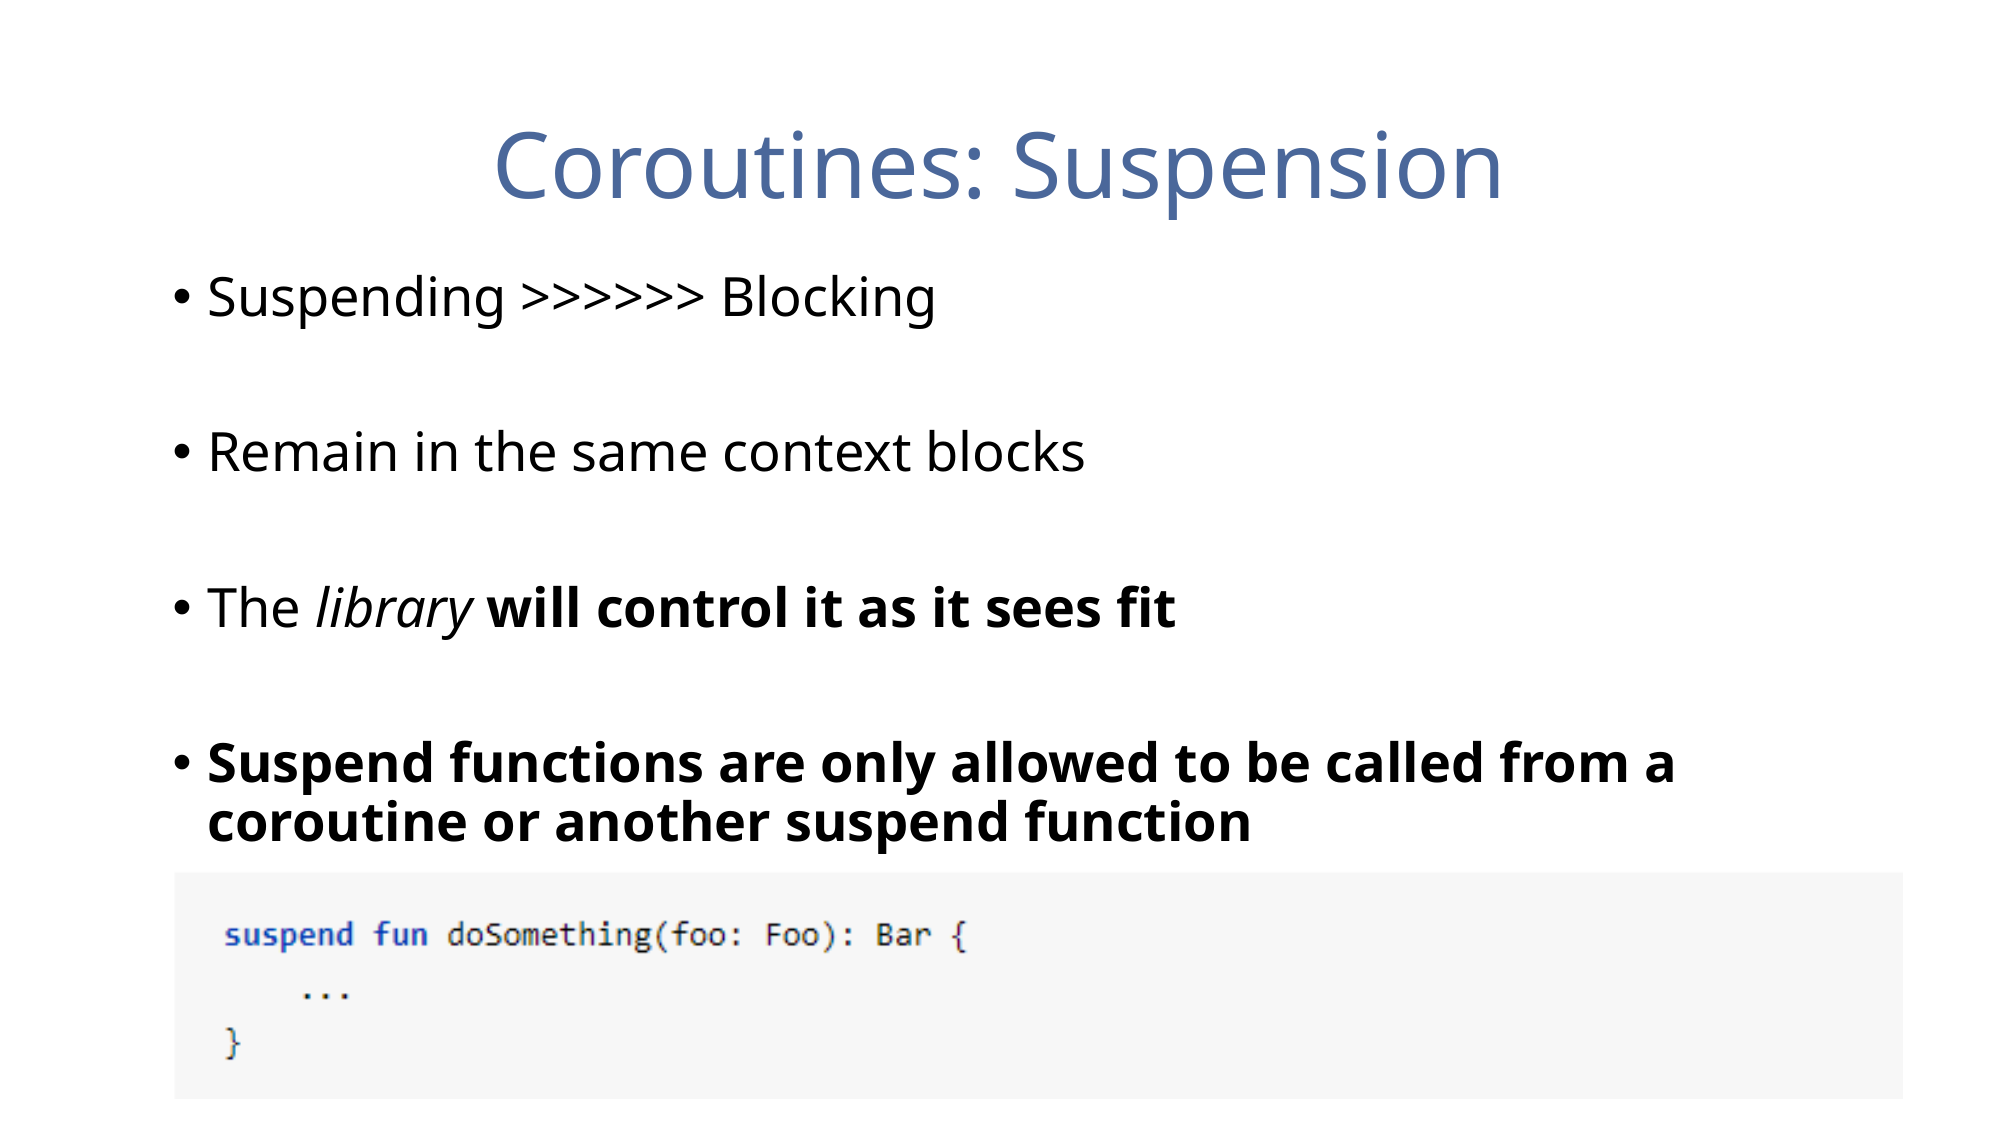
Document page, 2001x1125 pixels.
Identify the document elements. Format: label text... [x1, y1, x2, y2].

picture [173, 866, 1903, 1099]
text_box Suspending >>>>>> Blocking Remain in the same context blocks The library will control it as it sees fit Suspend functions are only allowed to be called from a coroutine or another suspend function [157, 262, 1883, 866]
title Coroutines: Suspension [137, 59, 1863, 278]
